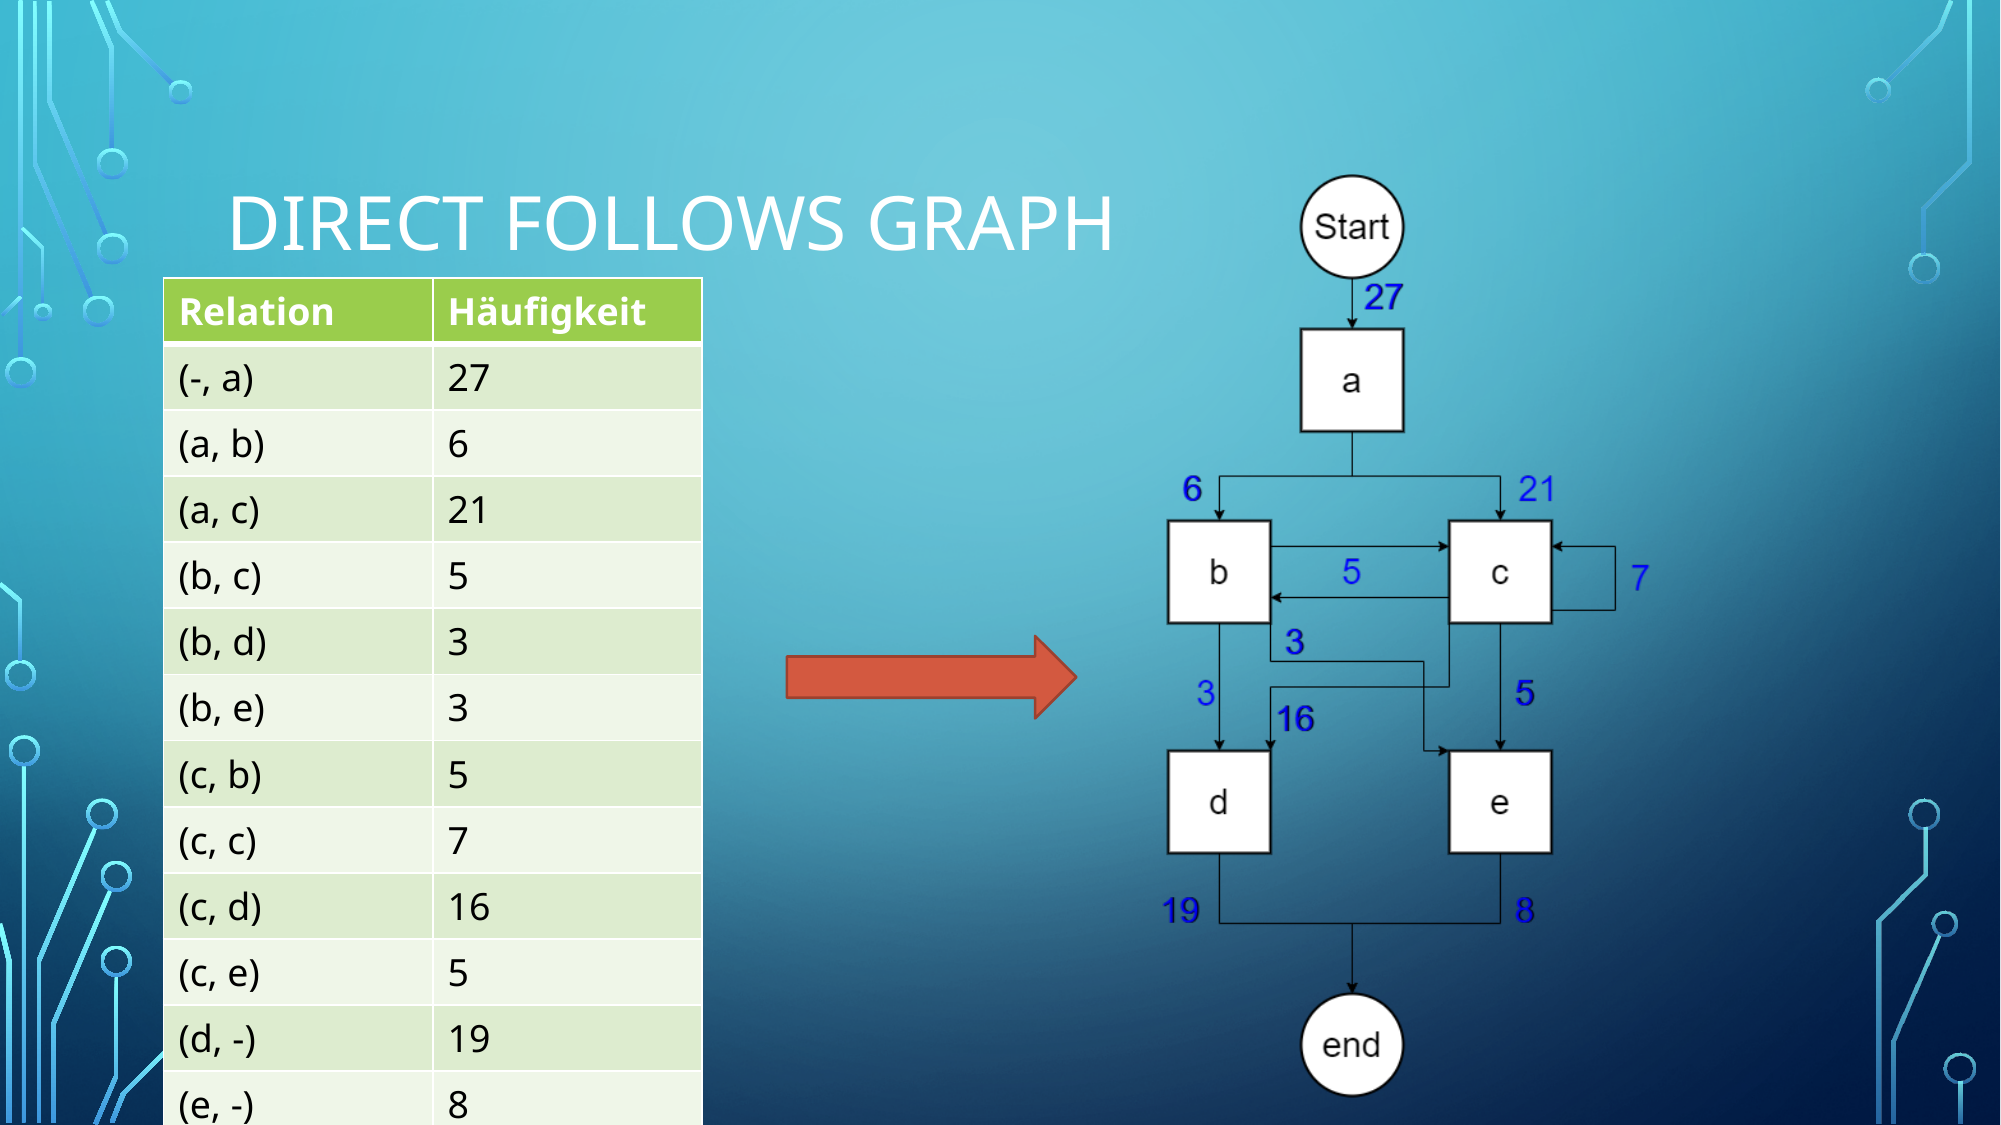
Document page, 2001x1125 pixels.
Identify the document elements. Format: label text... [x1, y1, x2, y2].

table_cell 3 [434, 675, 701, 740]
table_cell 7 [434, 808, 701, 872]
table_header Relation [164, 279, 432, 341]
text_box [785, 634, 1078, 720]
table_cell (c, c) [164, 808, 432, 872]
table_cell 5 [434, 543, 701, 607]
table_cell 27 [434, 347, 701, 409]
table_cell 6 [434, 411, 701, 475]
title Direct Follows GRaph [211, 104, 1837, 348]
picture [1140, 174, 1680, 1098]
table_cell (a, b) [164, 411, 432, 475]
table_cell 8 [434, 1072, 701, 1125]
table_cell 3 [434, 609, 701, 674]
table_cell (b, d) [164, 609, 432, 674]
table_cell (c, d) [164, 874, 432, 938]
table_cell (c, b) [164, 741, 432, 806]
table_header Häufigkeit [434, 279, 701, 341]
table_cell (b, c) [164, 543, 432, 607]
table_cell 21 [434, 477, 701, 541]
table_cell 16 [434, 874, 701, 938]
table_cell 5 [434, 741, 701, 806]
table_cell 19 [434, 1006, 701, 1070]
table_cell (e, -) [164, 1072, 432, 1125]
table_cell (a, c) [164, 477, 432, 541]
table_cell (c, e) [164, 940, 432, 1004]
table_cell 5 [434, 940, 701, 1004]
table_cell (-, a) [164, 347, 432, 409]
table_cell (d, -) [164, 1006, 432, 1070]
table_cell (b, e) [164, 675, 432, 740]
